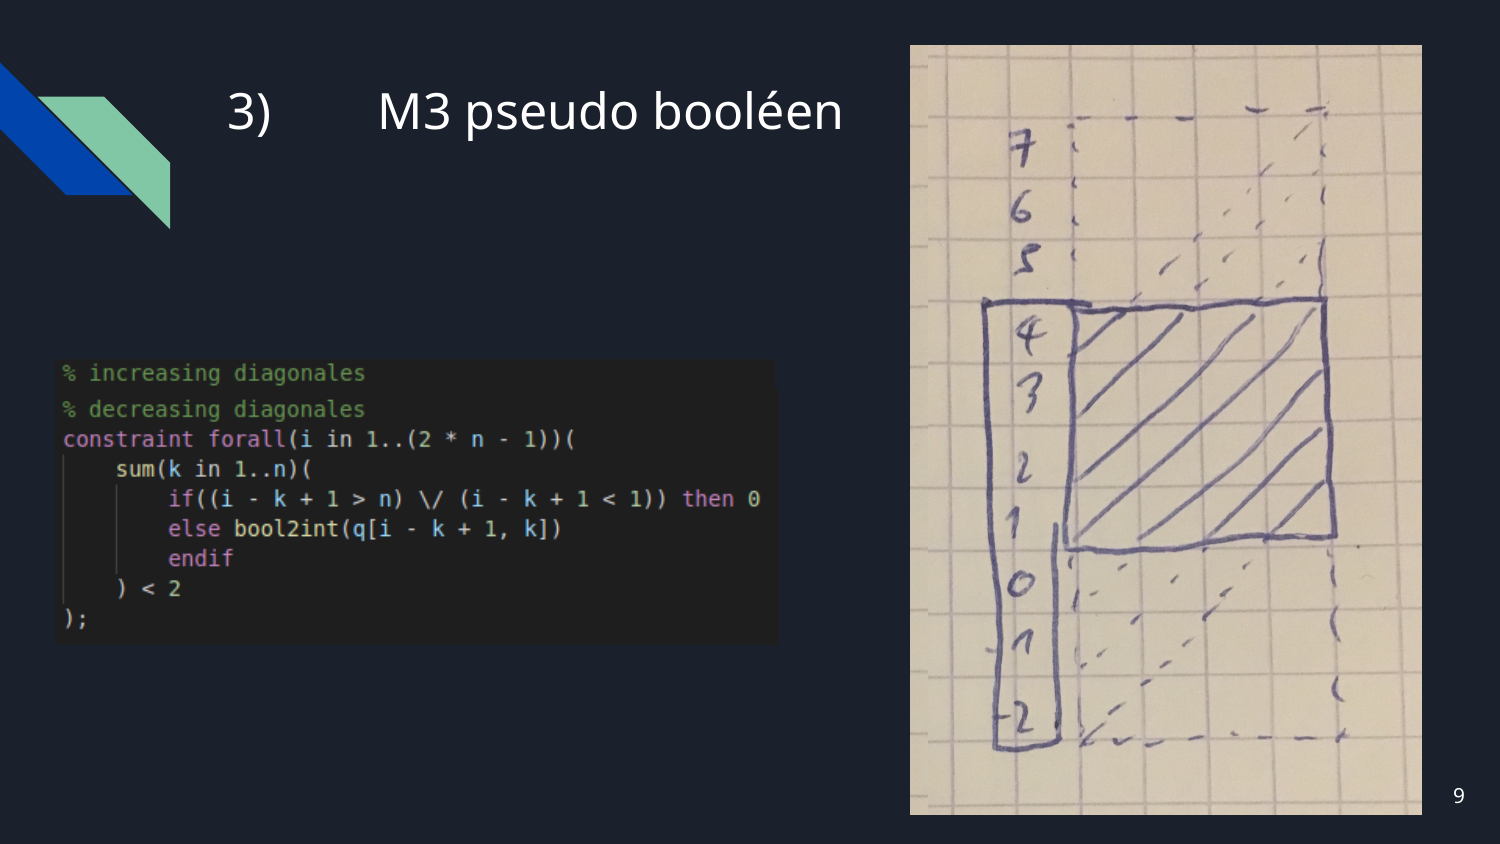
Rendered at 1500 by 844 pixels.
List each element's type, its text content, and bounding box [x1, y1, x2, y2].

picture [910, 45, 1422, 815]
picture [55, 359, 780, 645]
title 3) M3 pseudo booléen [212, 64, 905, 215]
slide_number ‹#› [1389, 764, 1480, 830]
